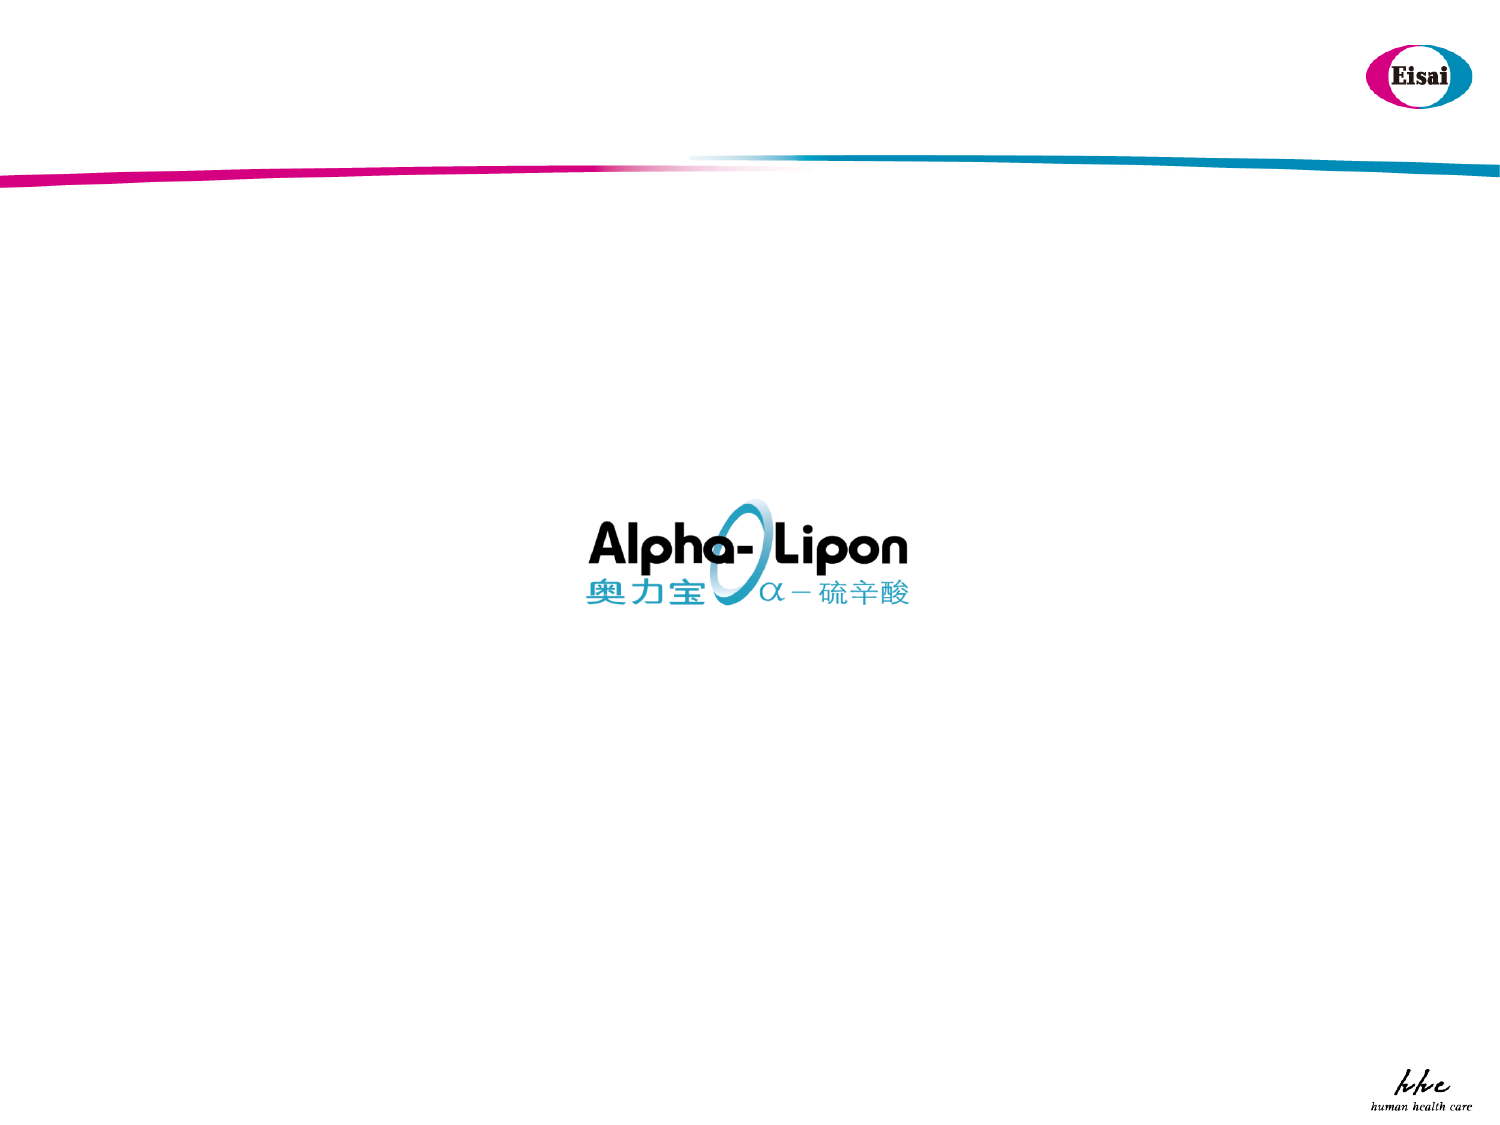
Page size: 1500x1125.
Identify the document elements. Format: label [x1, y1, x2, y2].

picture [548, 467, 952, 658]
picture [1436, 45, 1473, 70]
picture [1366, 45, 1450, 110]
picture [0, 152, 1500, 191]
picture [1371, 1069, 1473, 1111]
picture [1424, 83, 1473, 110]
